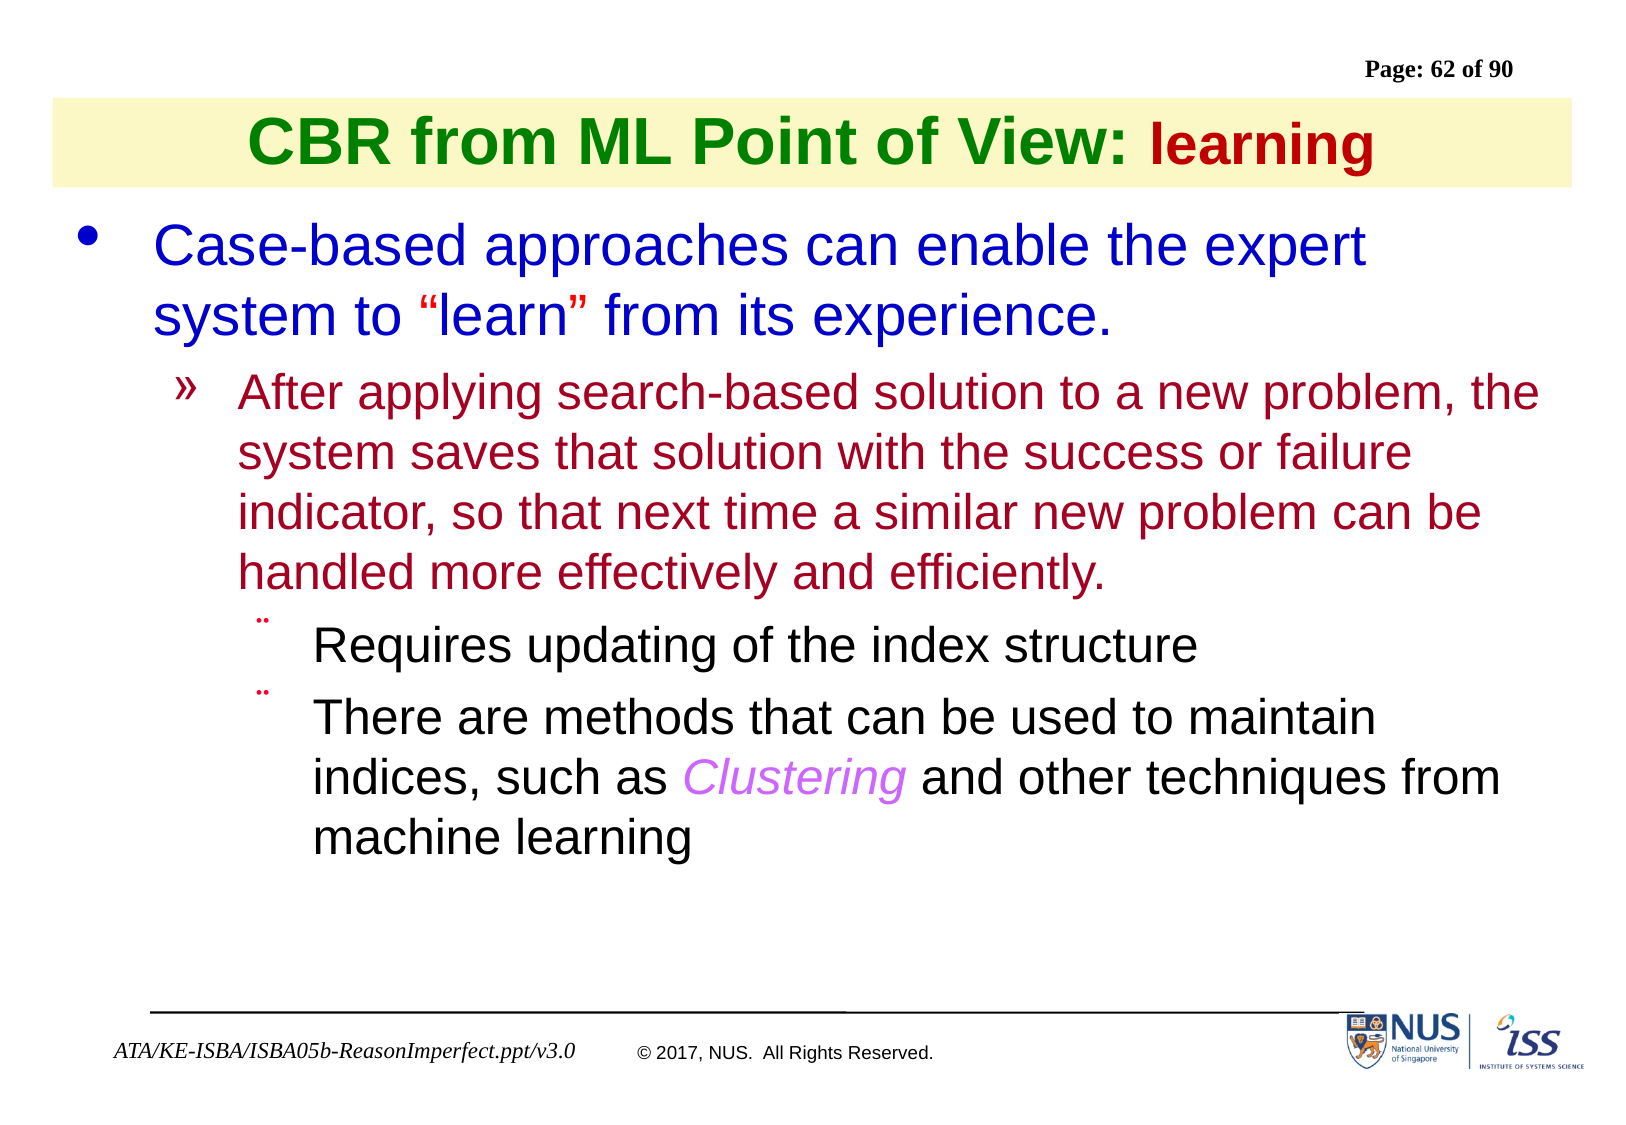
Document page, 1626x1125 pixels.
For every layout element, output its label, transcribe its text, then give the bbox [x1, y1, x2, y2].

list Case-based approaches can enable the expert system to “learn” from its experience. After applying search-based solution to a new problem, the system saves that solution with the success or failure indicator, so that next time a similar new problem can be handled more effectively and efficiently. Requires updating of the index structure There are methods that can be used to maintain indices, such as Clustering and other techniques from machine learning [62, 199, 1576, 988]
picture [1339, 1013, 1585, 1069]
title CBR from ML Point of View: learning [52, 97, 1573, 188]
